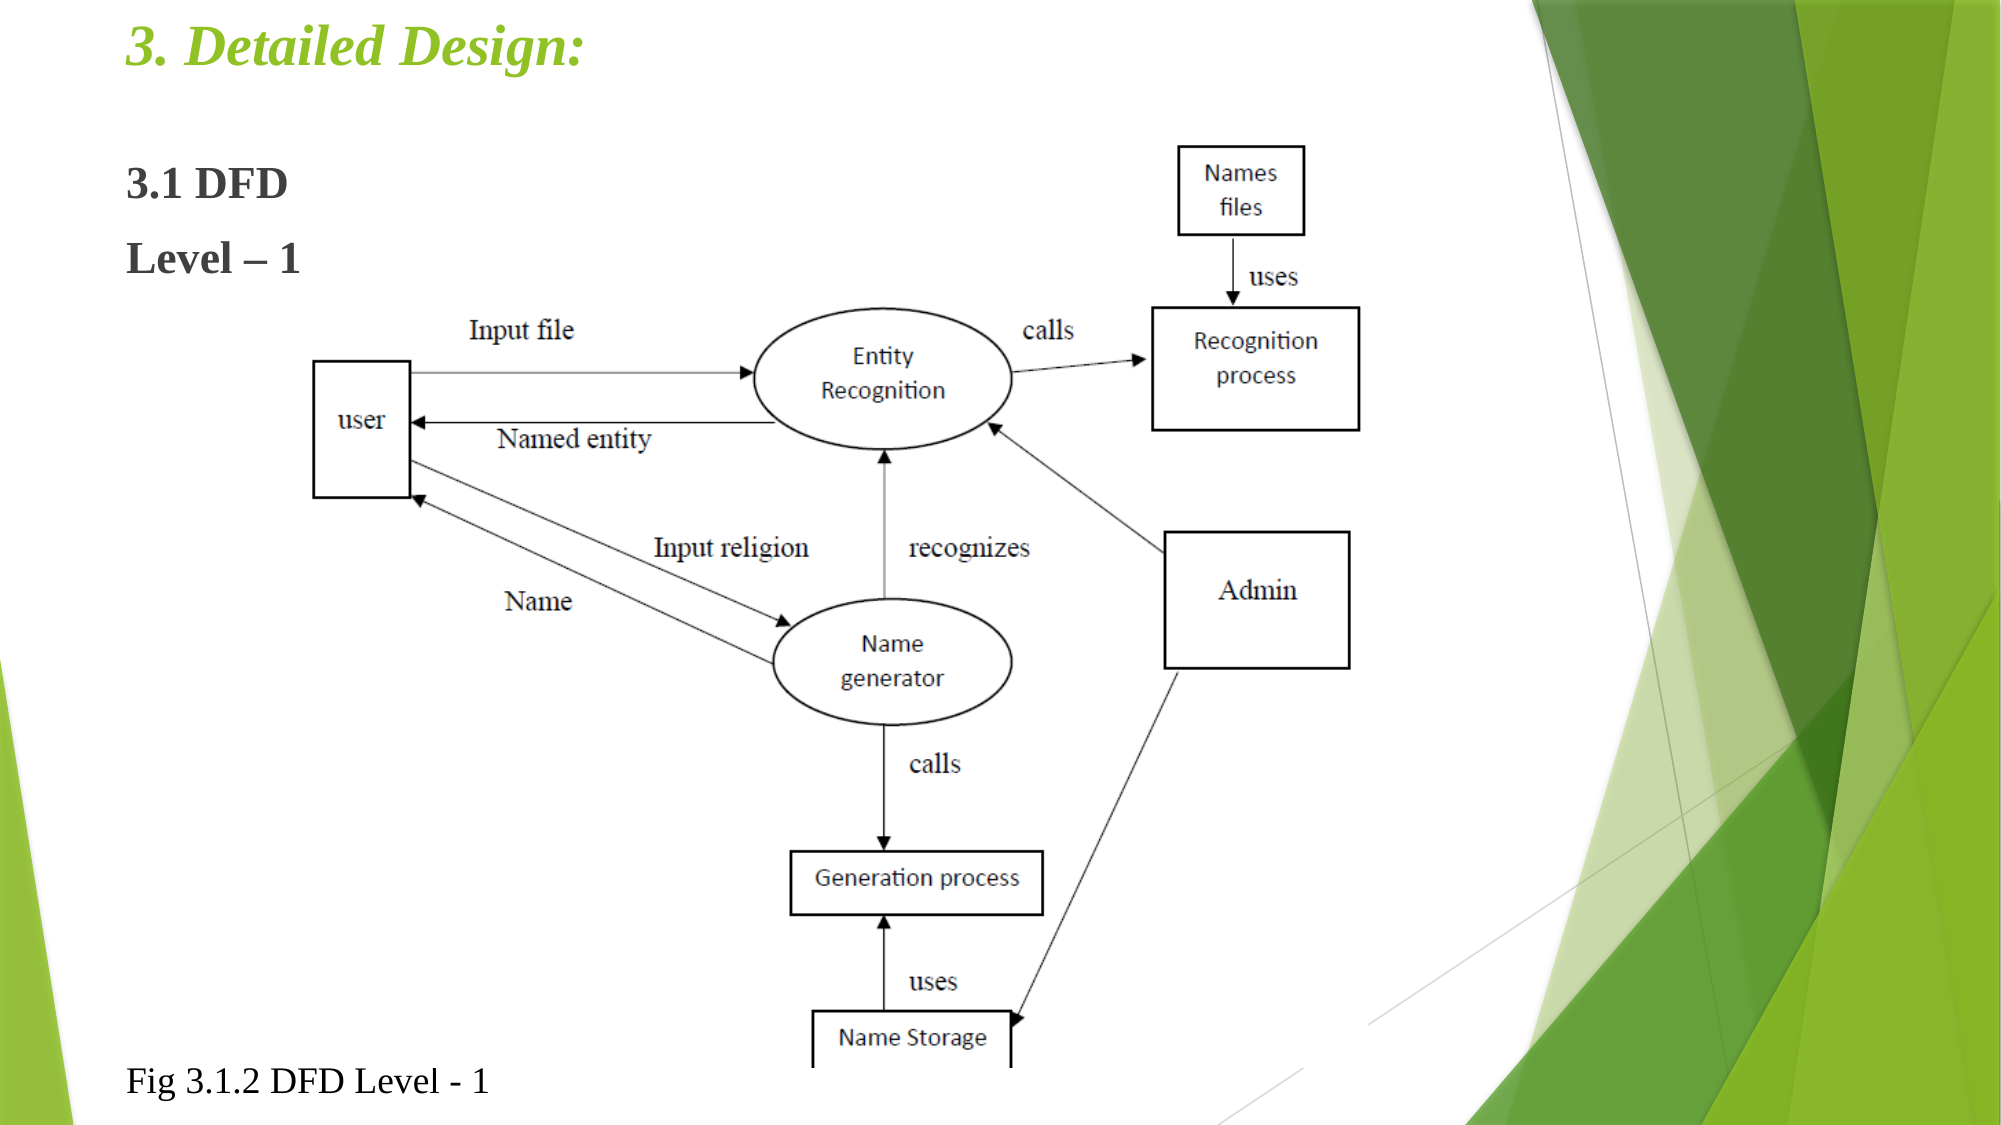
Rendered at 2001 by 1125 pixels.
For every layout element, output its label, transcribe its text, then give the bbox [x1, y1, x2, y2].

picture [309, 140, 1369, 1068]
list 3.1 DFD Level – 1 Fig 3.1.2 DFD Level - 1 [111, 140, 1568, 1125]
title 3. Detailed Design: [111, 0, 1522, 96]
